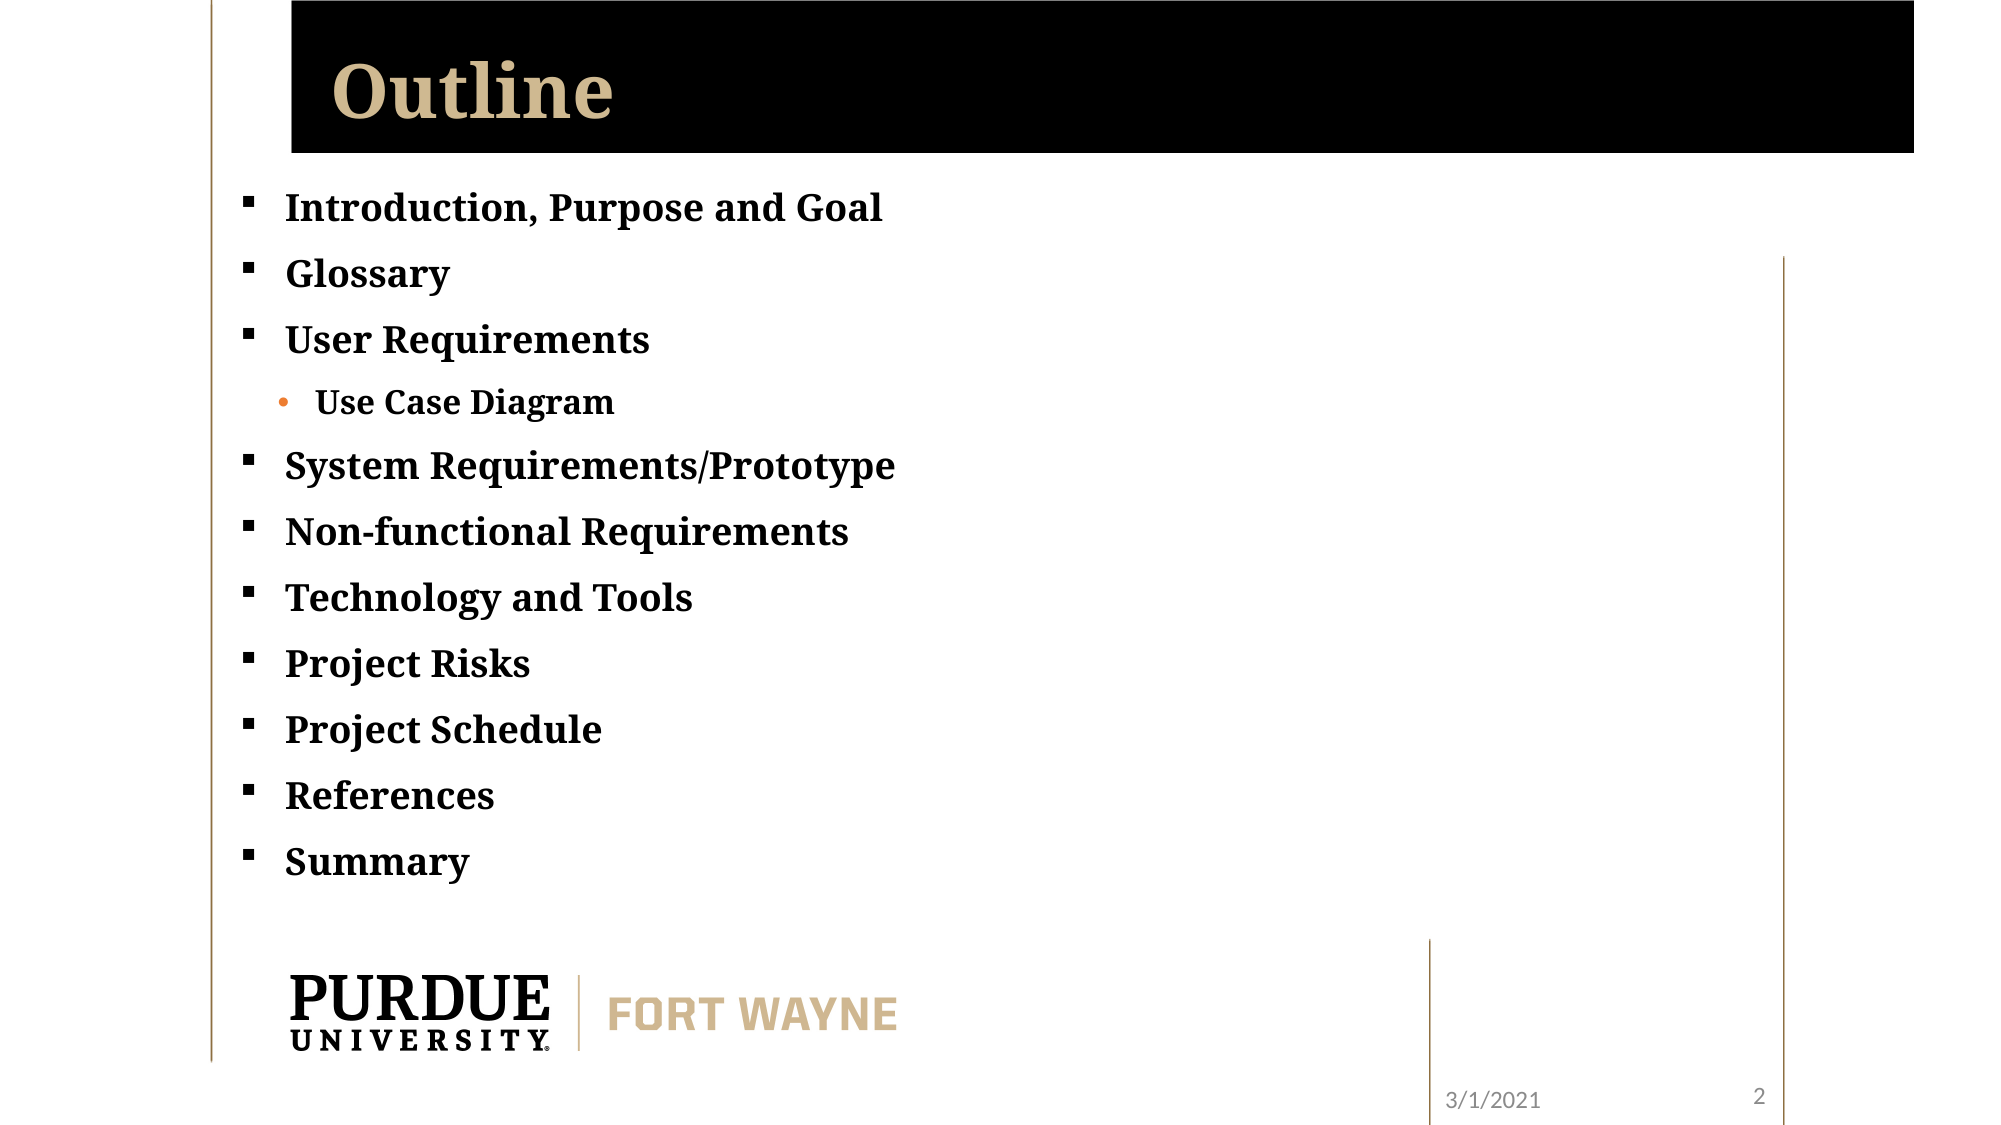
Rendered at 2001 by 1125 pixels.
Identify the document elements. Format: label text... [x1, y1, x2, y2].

slide_number 2 [1330, 1065, 1781, 1125]
text_box Outline [330, 54, 1641, 136]
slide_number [1430, 1068, 1881, 1125]
text_box Introduction, Purpose and Goal Glossary User Requirements Use Case Diagram System Requirements/Prototype Non-functional Requirements Technology and Tools Project Risks Project Schedule References Summary [240, 184, 1902, 932]
picture [0, 0, 2000, 1125]
